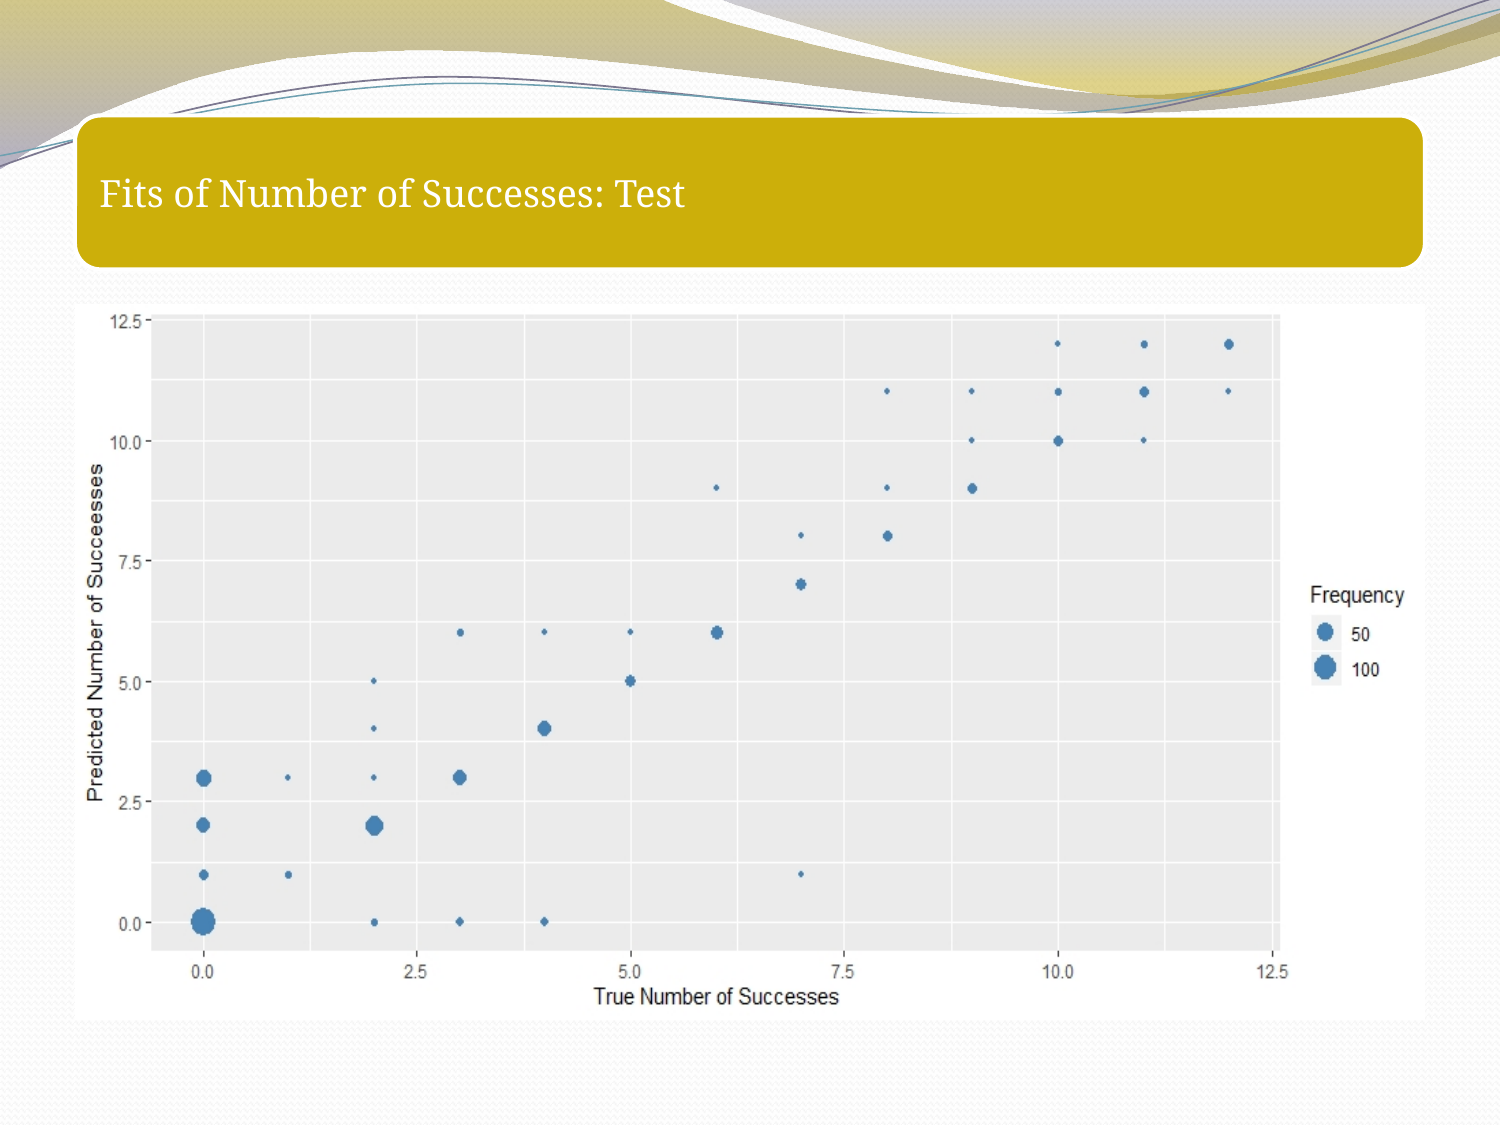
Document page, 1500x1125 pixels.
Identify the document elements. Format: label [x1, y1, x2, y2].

text_box [74, 115, 1426, 270]
list [74, 304, 1426, 1020]
